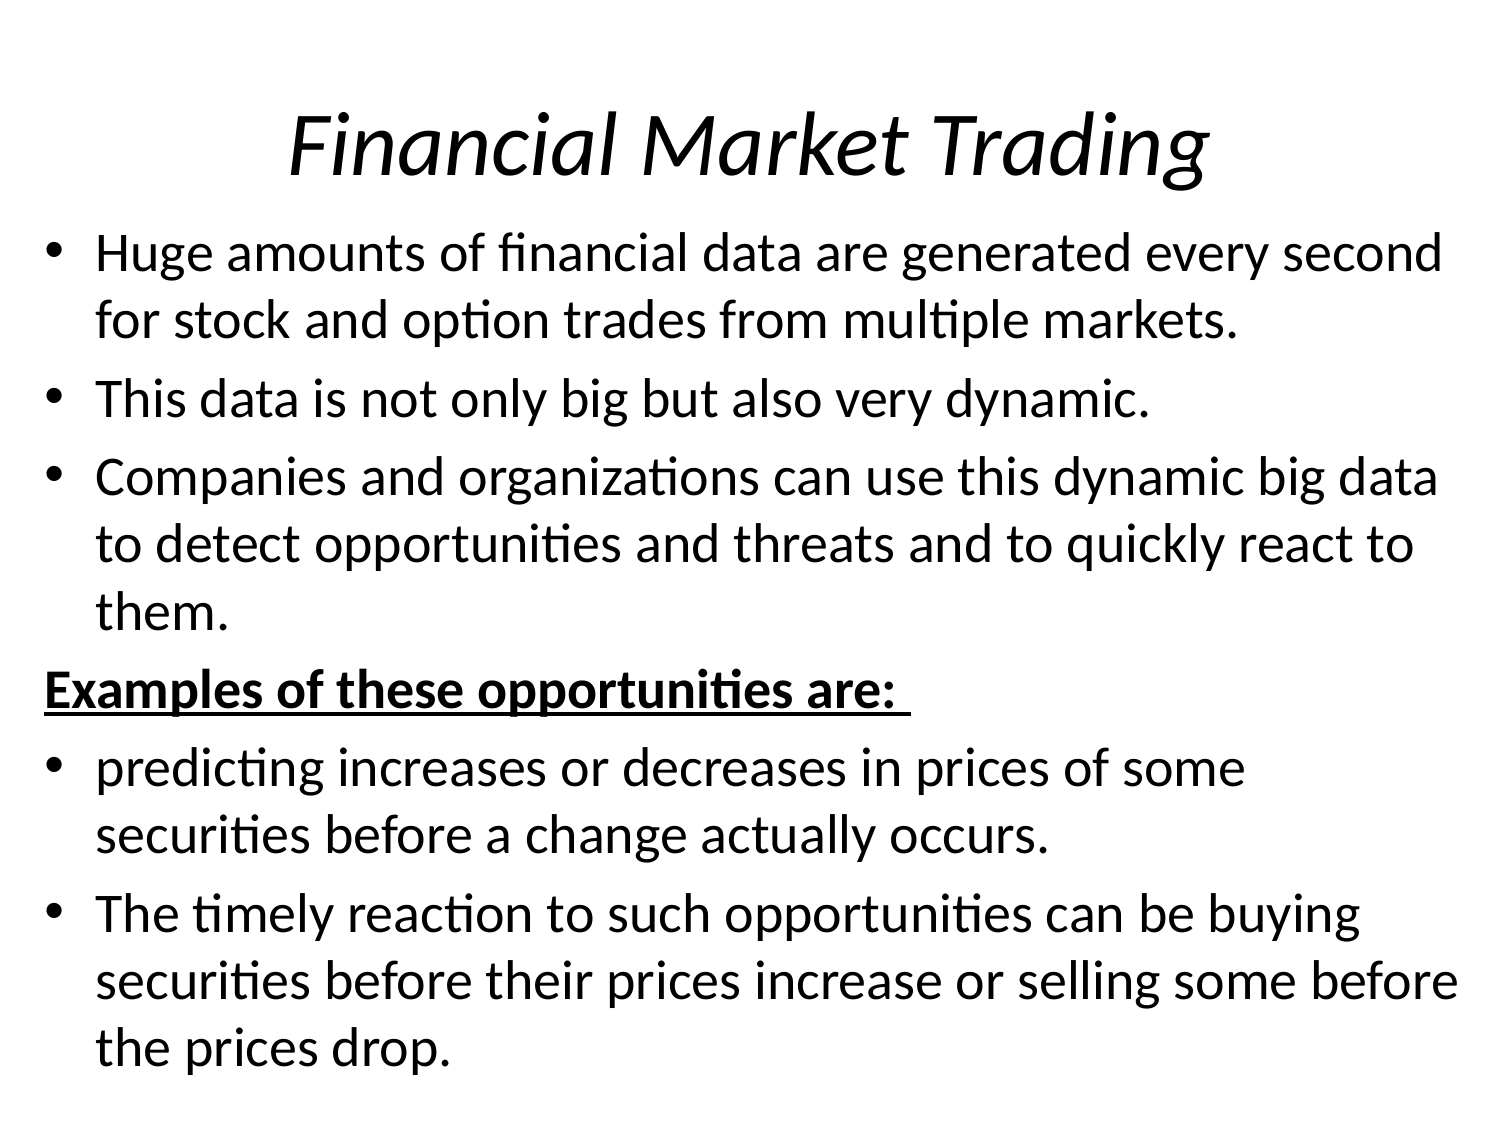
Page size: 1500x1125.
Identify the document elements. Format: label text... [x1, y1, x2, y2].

title Financial Market Trading [75, 45, 1425, 208]
list Huge amounts of financial data are generated every second for stock and option trades from multiple markets. This data is not only big but also very dynamic. Companies and organizations can use this dynamic big data to detect opportunities and threats and to quickly react to them. Examples of these opportunities are: predicting increases or decreases in prices of some securities before a change actually occurs. The timely reaction to such opportunities can be buying securities before their prices increase or selling some before the prices drop. [29, 208, 1483, 1106]
